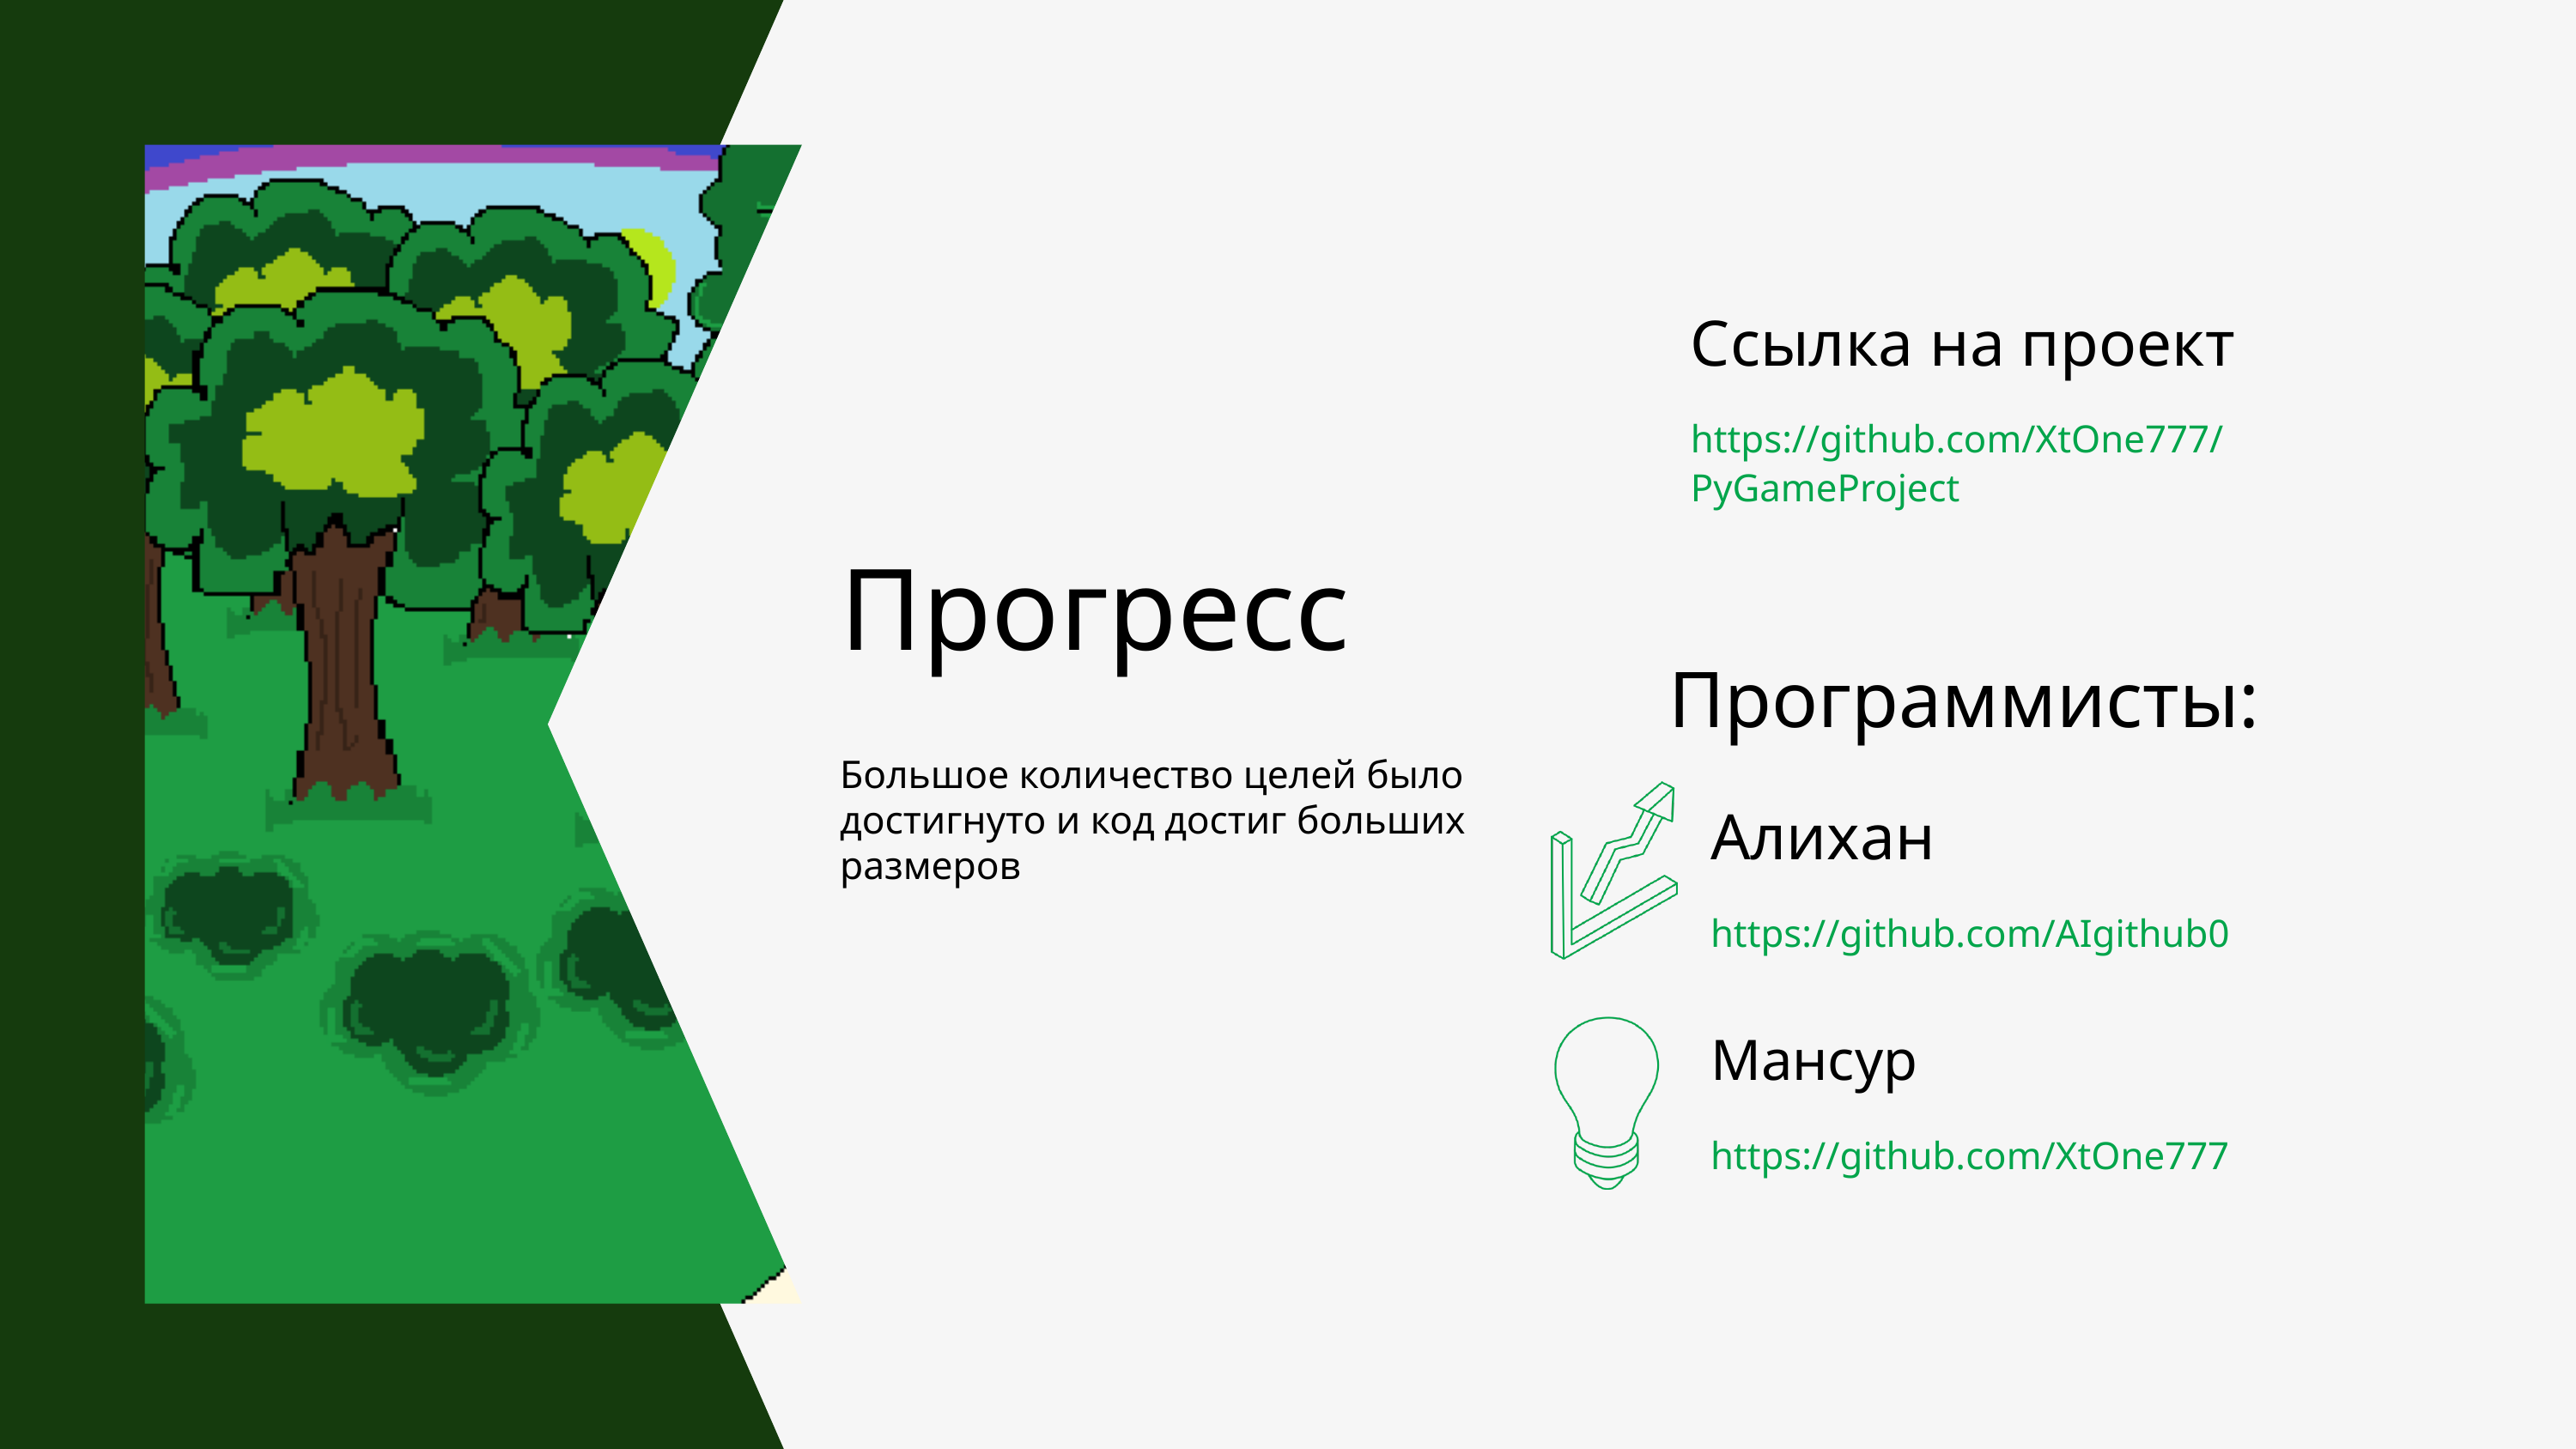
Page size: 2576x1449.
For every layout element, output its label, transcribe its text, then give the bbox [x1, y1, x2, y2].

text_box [839, 544, 1482, 904]
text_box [1710, 1020, 2407, 1175]
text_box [1710, 797, 2407, 953]
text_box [0, 0, 803, 1449]
text_box Программисты: [1668, 651, 2311, 743]
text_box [144, 144, 803, 1304]
picture [1551, 1016, 1660, 1190]
picture [1551, 781, 1678, 961]
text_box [1690, 304, 2387, 507]
